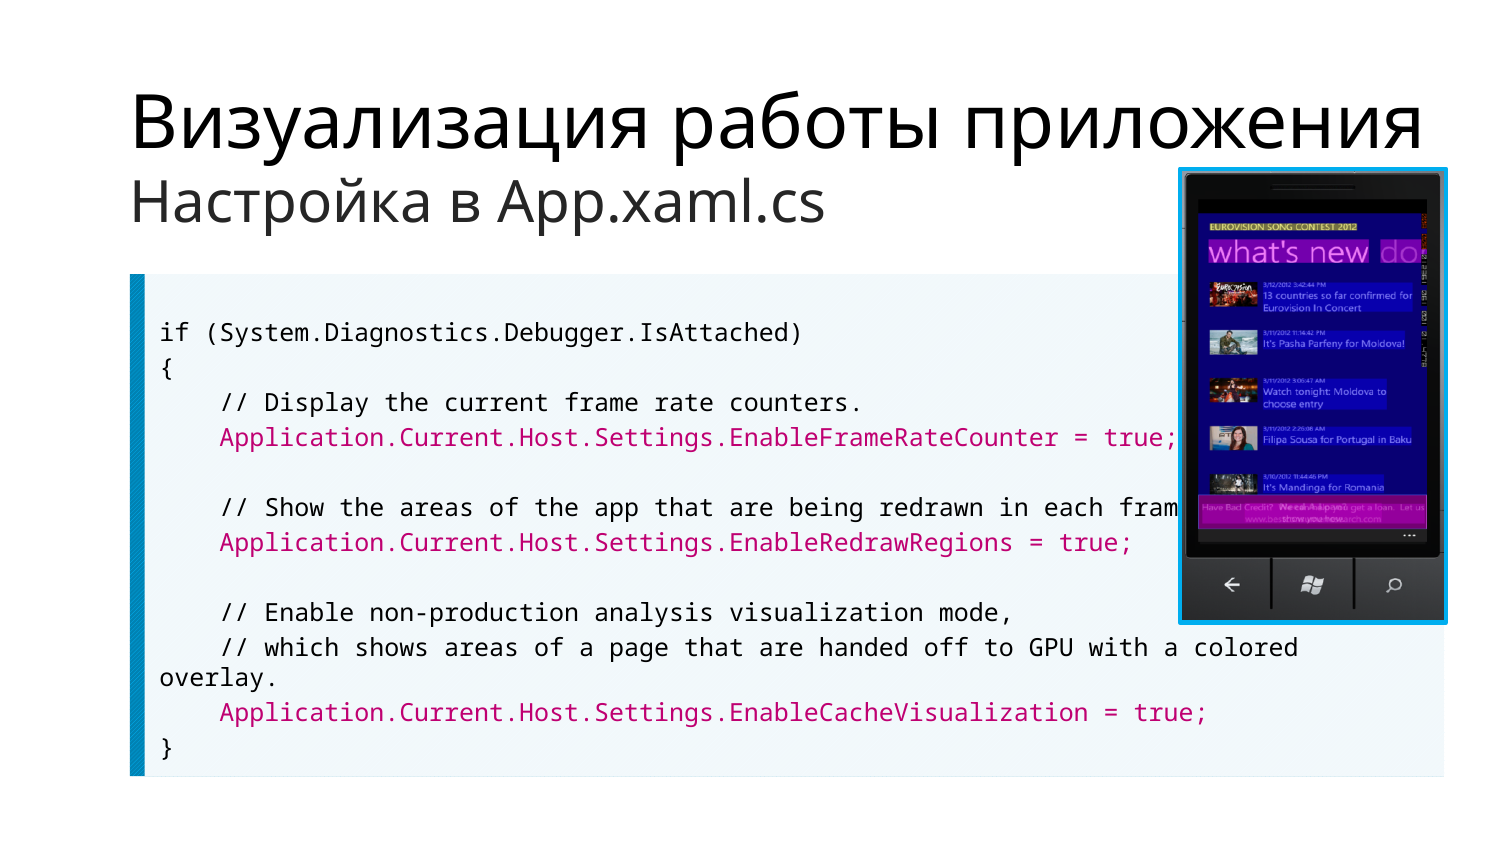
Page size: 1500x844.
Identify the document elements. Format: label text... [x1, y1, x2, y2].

picture [1183, 172, 1443, 619]
list if (System.Diagnostics.Debugger.IsAttached) { // Display the current frame rate counters. Application.Current.Host.Settings.EnableFrameRateCounter = true; // Show the areas of the app that are being redrawn in each frame. Application.Current.Host.Settings.EnableRedrawRegions = true; // Enable non-production analysis visualization mode, // which shows areas of a page that are handed off to GPU with a colored overlay. Application.Current.Host.Settings.EnableCacheVisualization = true; } [144, 274, 1444, 777]
list Настройка в App.xaml.cs [129, 170, 1178, 260]
title Визуализация работы приложения [129, 52, 1444, 170]
